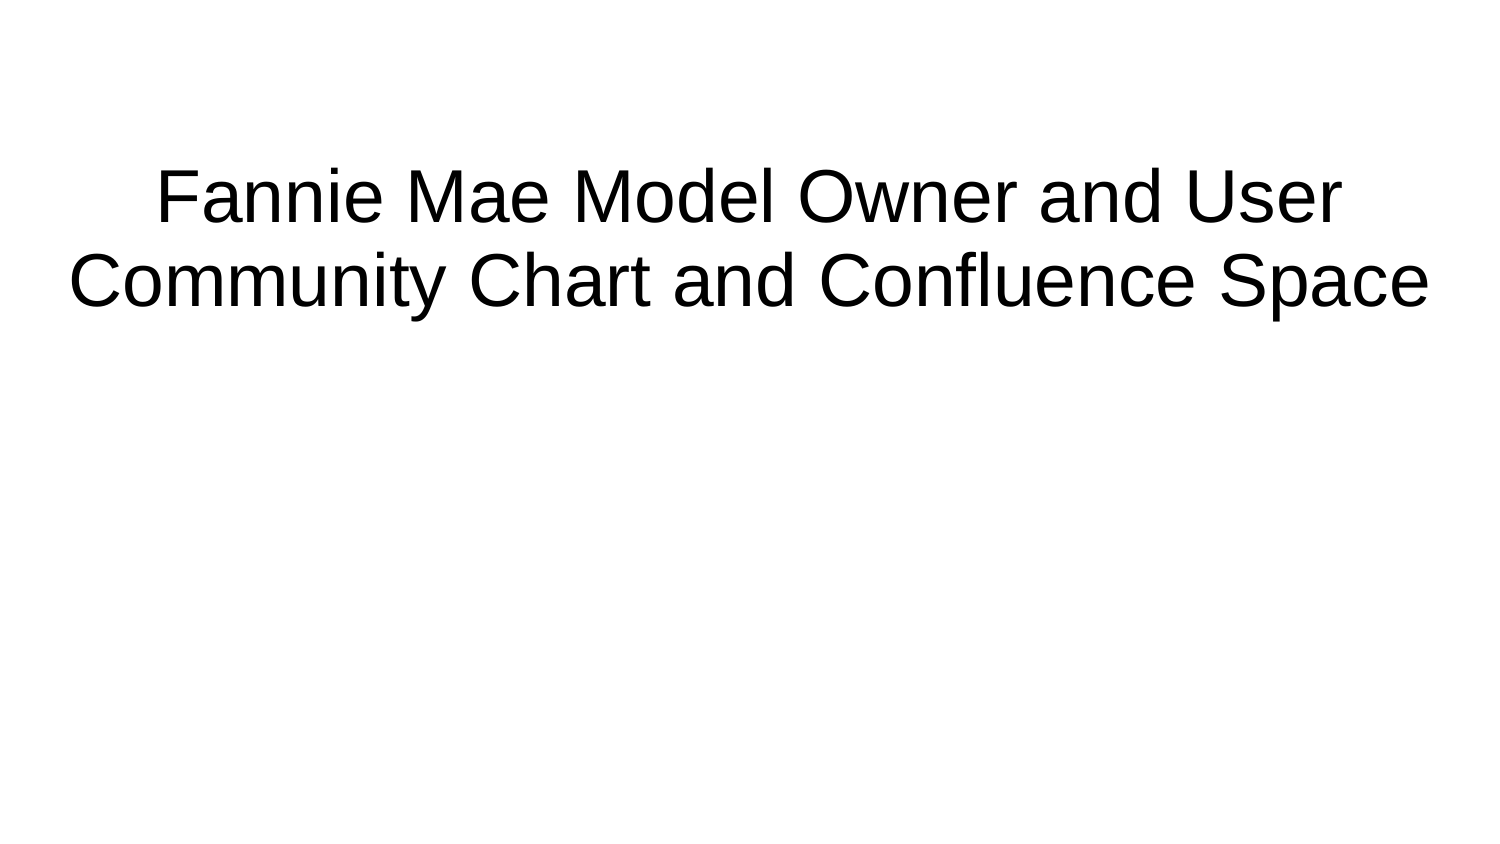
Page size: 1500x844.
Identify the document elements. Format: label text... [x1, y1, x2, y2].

title Fannie Mae Model Owner and User Community Chart and Confluence Space [51, 122, 1449, 459]
